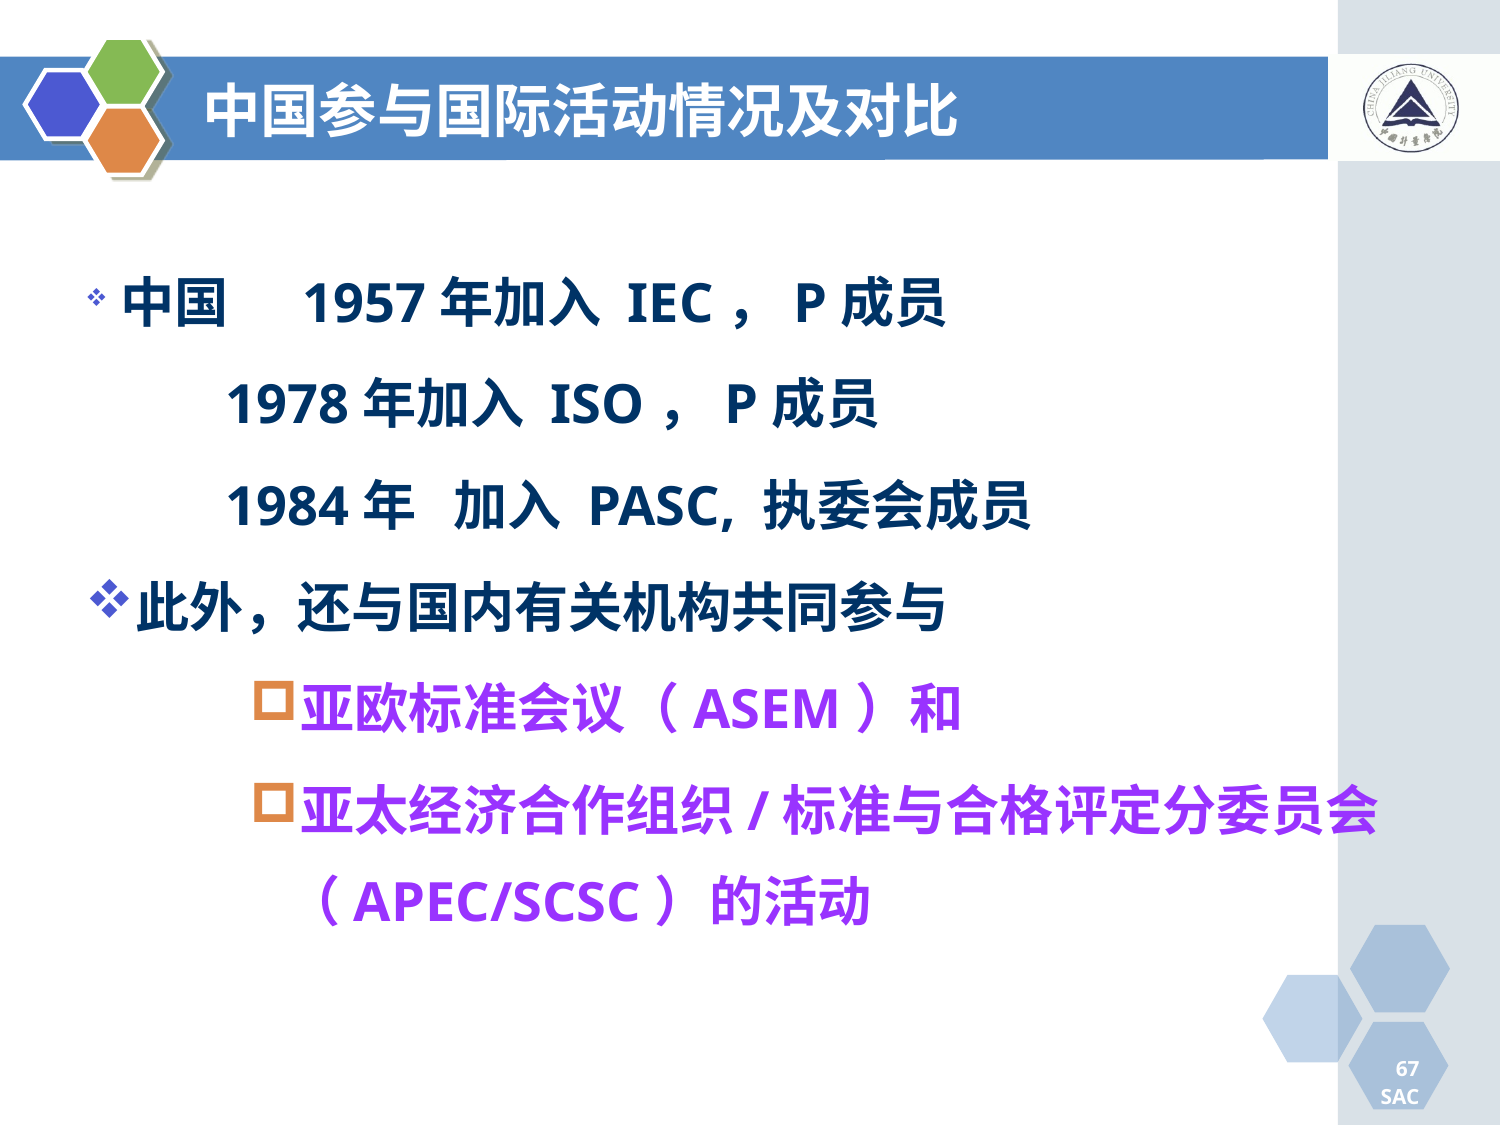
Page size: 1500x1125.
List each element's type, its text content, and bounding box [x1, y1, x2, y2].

list 中国 1957年加入 IEC，P成员 1978年加入 ISO，P成员 1984年 加入 PASC, 执委会成员 此外，还与国内有关机构共同参与 亚欧标准会议（ASEM）和 亚太经济合作组织/标准与合格评定分委员会 （APEC/SCSC）的活动 [70, 234, 1404, 973]
title 中国参与国际活动情况及对比 [187, 62, 1288, 156]
picture [1328, 54, 1500, 161]
slide_number 67SAC [1359, 1047, 1435, 1086]
